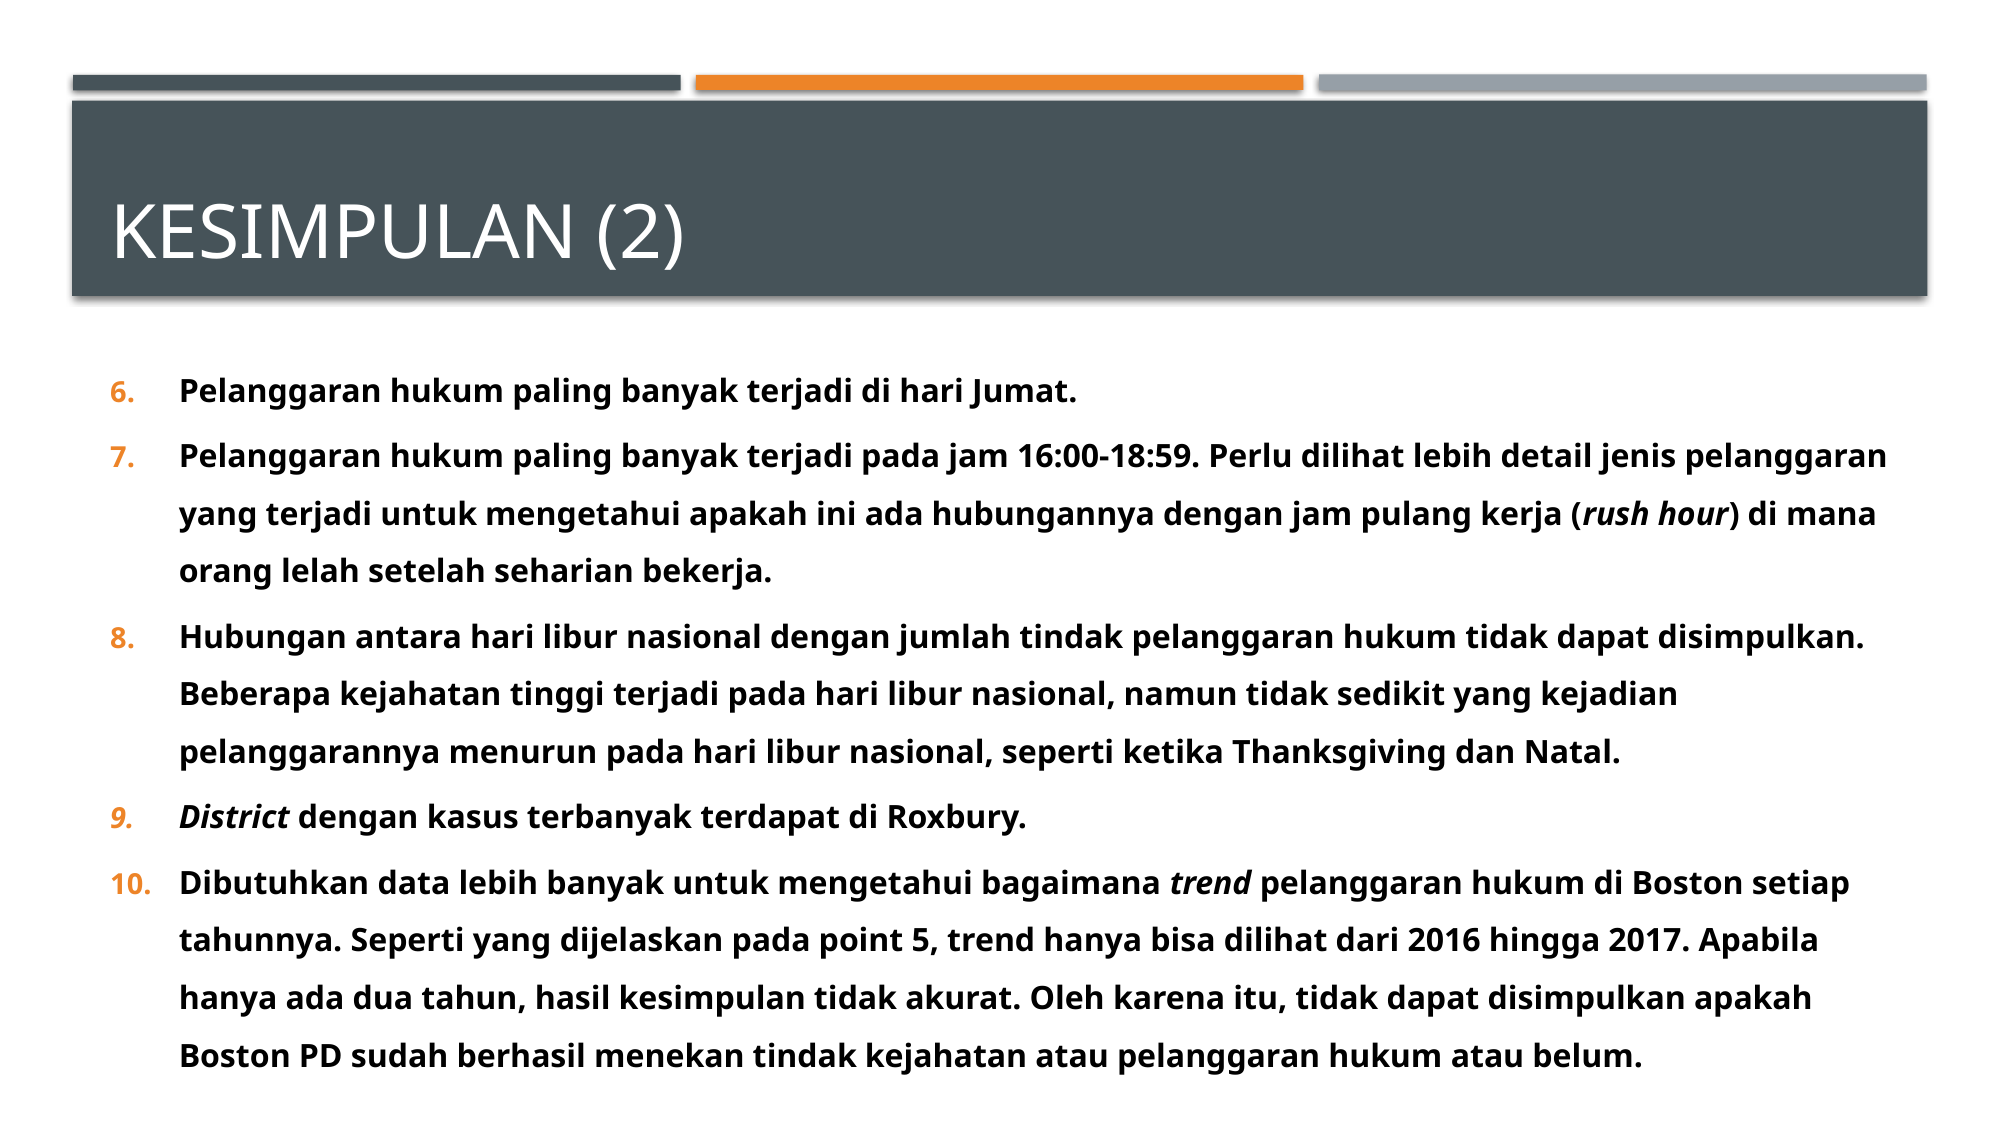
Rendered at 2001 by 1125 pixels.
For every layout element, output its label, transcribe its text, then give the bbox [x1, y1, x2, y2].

text_box Pelanggaran hukum paling banyak terjadi di hari Jumat. Pelanggaran hukum paling banyak terjadi pada jam 16:00-18:59. Perlu dilihat lebih detail jenis pelanggaran yang terjadi untuk mengetahui apakah ini ada hubungannya dengan jam pulang kerja (rush hour) di mana orang lelah setelah seharian bekerja. Hubungan antara hari libur nasional dengan jumlah tindak pelanggaran hukum tidak dapat disimpulkan. Beberapa kejahatan tinggi terjadi pada hari libur nasional, namun tidak sedikit yang kejadian pelanggarannya menurun pada hari libur nasional, seperti ketika Thanksgiving dan Natal. District dengan kasus terbanyak terdapat di Roxbury. Dibutuhkan data lebih banyak untuk mengetahui bagaimana trend pelanggaran hukum di Boston setiap tahunnya. Seperti yang dijelaskan pada point 5, trend hanya bisa dilihat dari 2016 hingga 2017. Apabila hanya ada dua tahun, hasil kesimpulan tidak akurat. Oleh karena itu, tidak dapat disimpulkan apakah Boston PD sudah berhasil menekan tindak kejahatan atau pelanggaran hukum atau belum. [95, 343, 1905, 1085]
title kesimpulan (2) [95, 115, 1905, 282]
